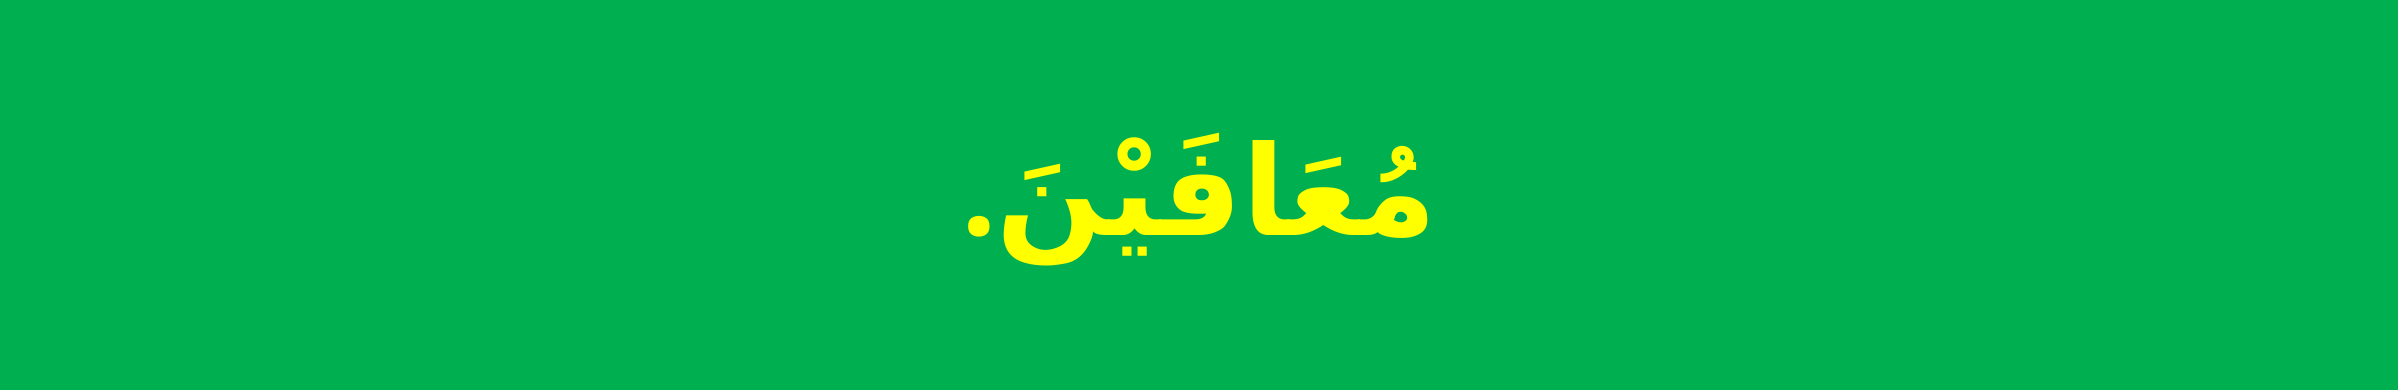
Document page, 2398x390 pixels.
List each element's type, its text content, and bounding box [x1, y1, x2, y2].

title مُعَافَيْنَ. [0, 0, 2398, 390]
